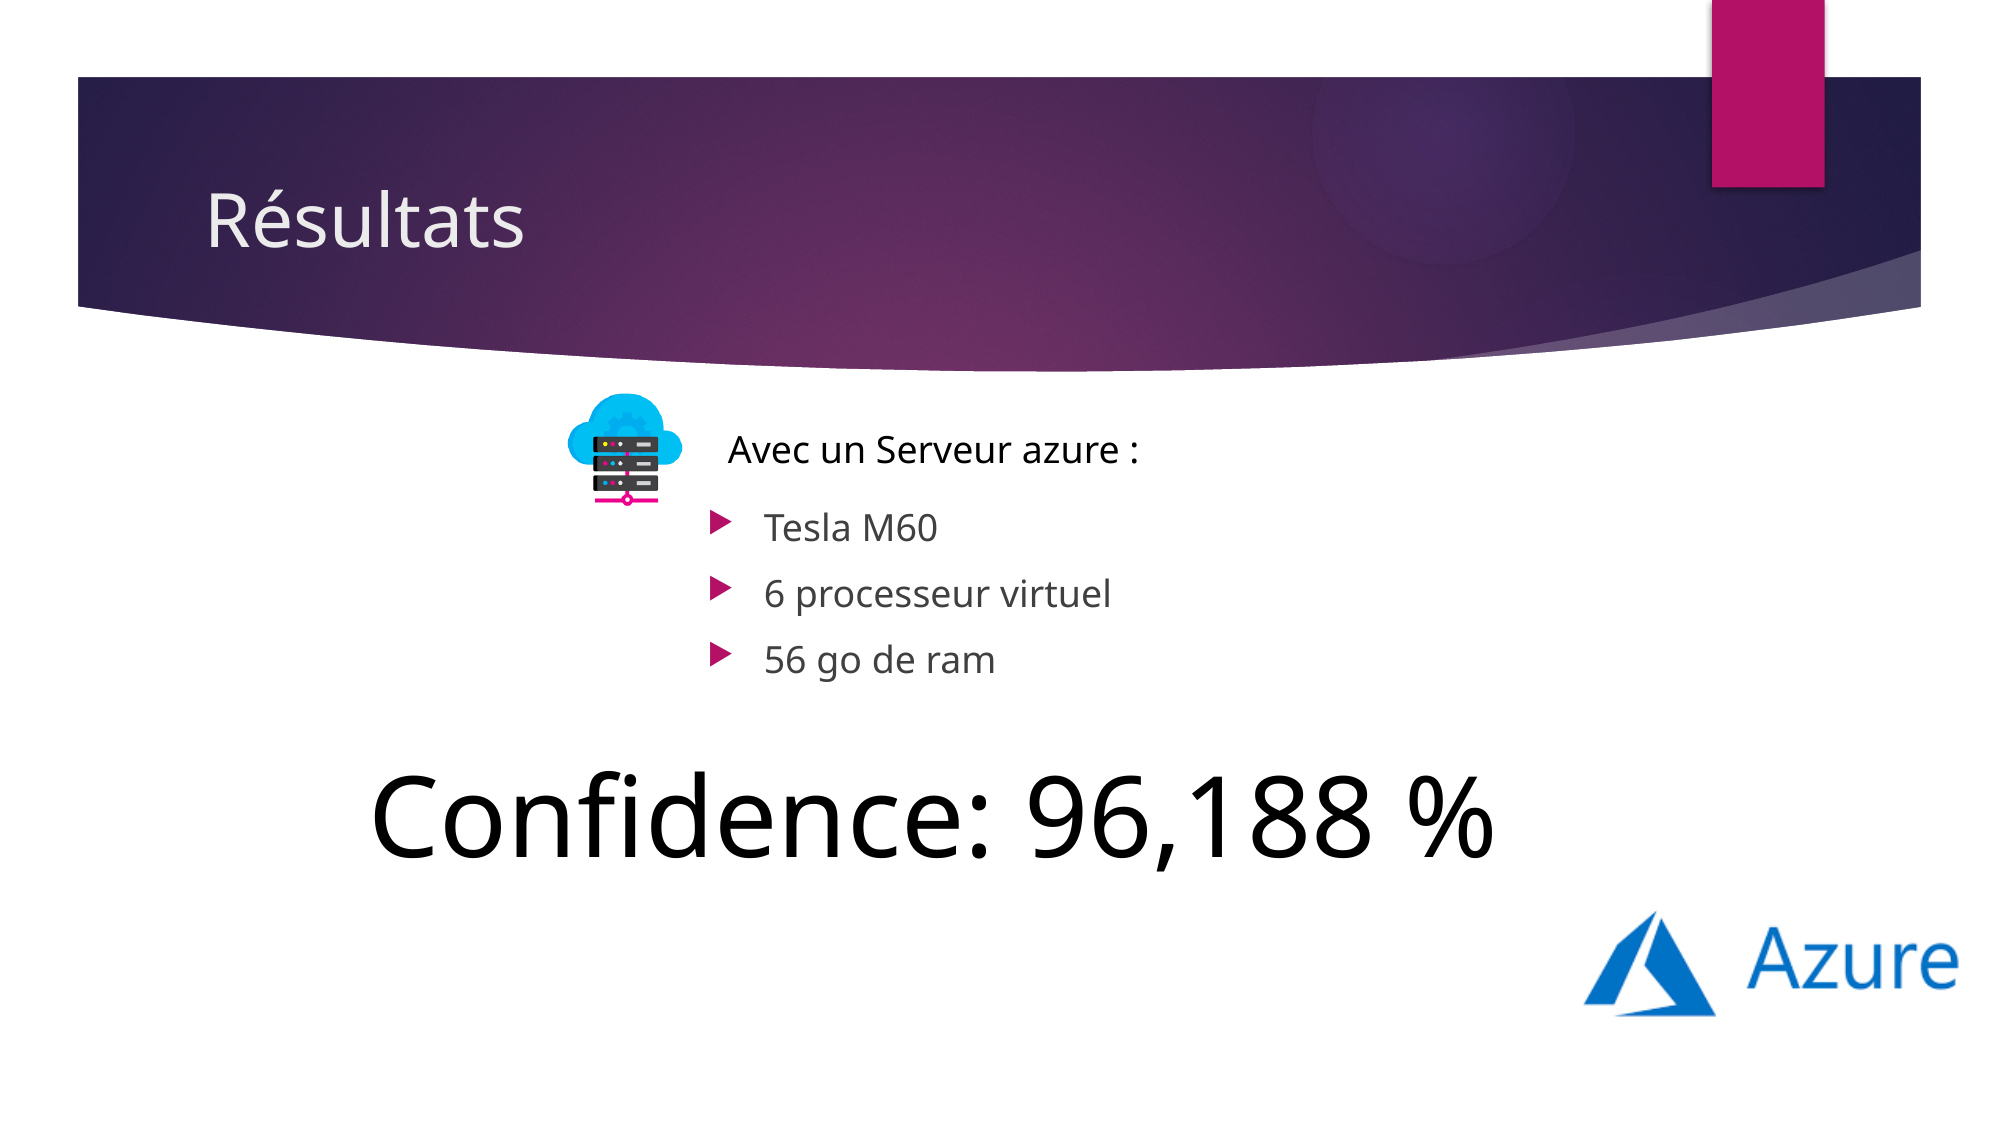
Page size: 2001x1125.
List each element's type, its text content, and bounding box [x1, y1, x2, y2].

text_box Avec un Serveur azure : [713, 418, 1155, 479]
text_box Confidence: 96,188 % [354, 737, 1514, 888]
picture [1567, 821, 1973, 1125]
title Résultats [189, 159, 1627, 276]
list Tesla M60 6 processeur virtuel 56 go de ram [692, 496, 1144, 717]
picture [563, 386, 687, 510]
